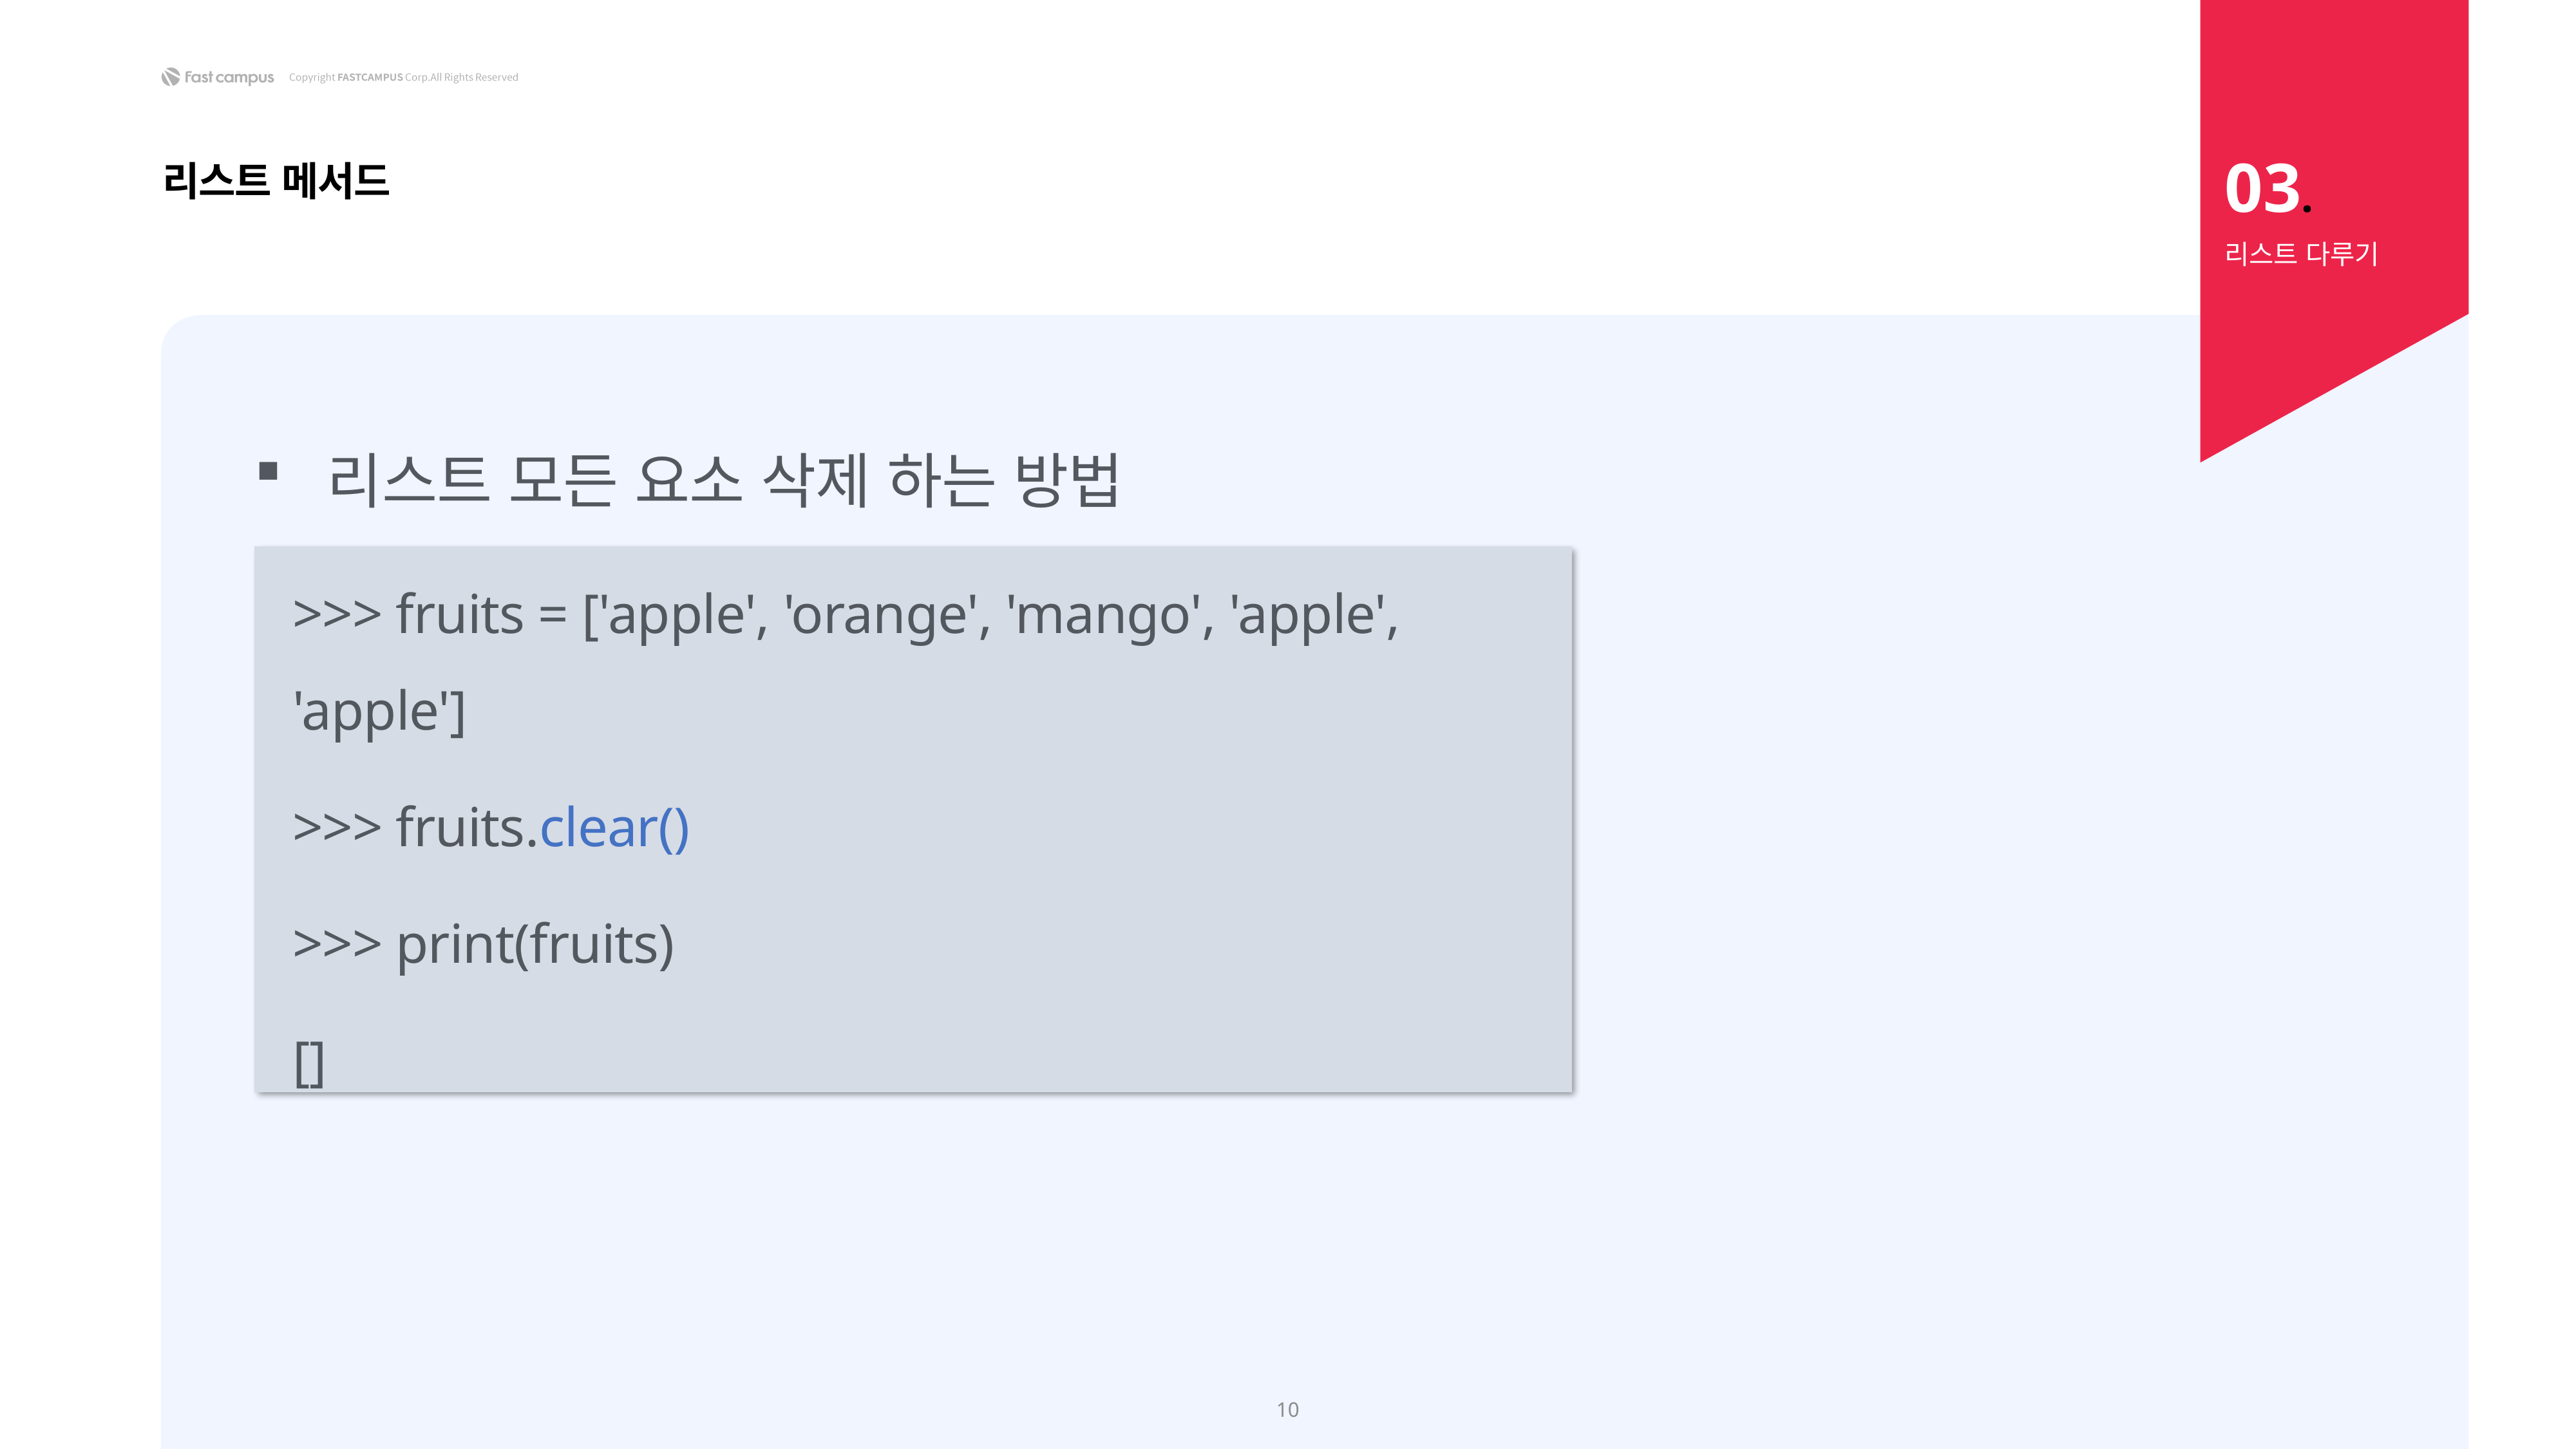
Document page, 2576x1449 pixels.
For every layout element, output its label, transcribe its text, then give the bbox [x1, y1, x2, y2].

text_box 03. [2200, 148, 2469, 232]
picture [0, 0, 2576, 1449]
text_box 리스트 모든 요소 삭제 하는 방법 [253, 404, 1571, 516]
slide_number 10 [998, 1372, 1578, 1449]
text_box 리스트 메서드 [160, 154, 631, 205]
text_box 리스트 다루기 [2200, 232, 2469, 276]
text_box >>> fruits = ['apple', 'orange', 'mango', 'apple', 'apple'] >>> fruits.clear() >>> print(fruits) [] [254, 546, 1572, 1092]
